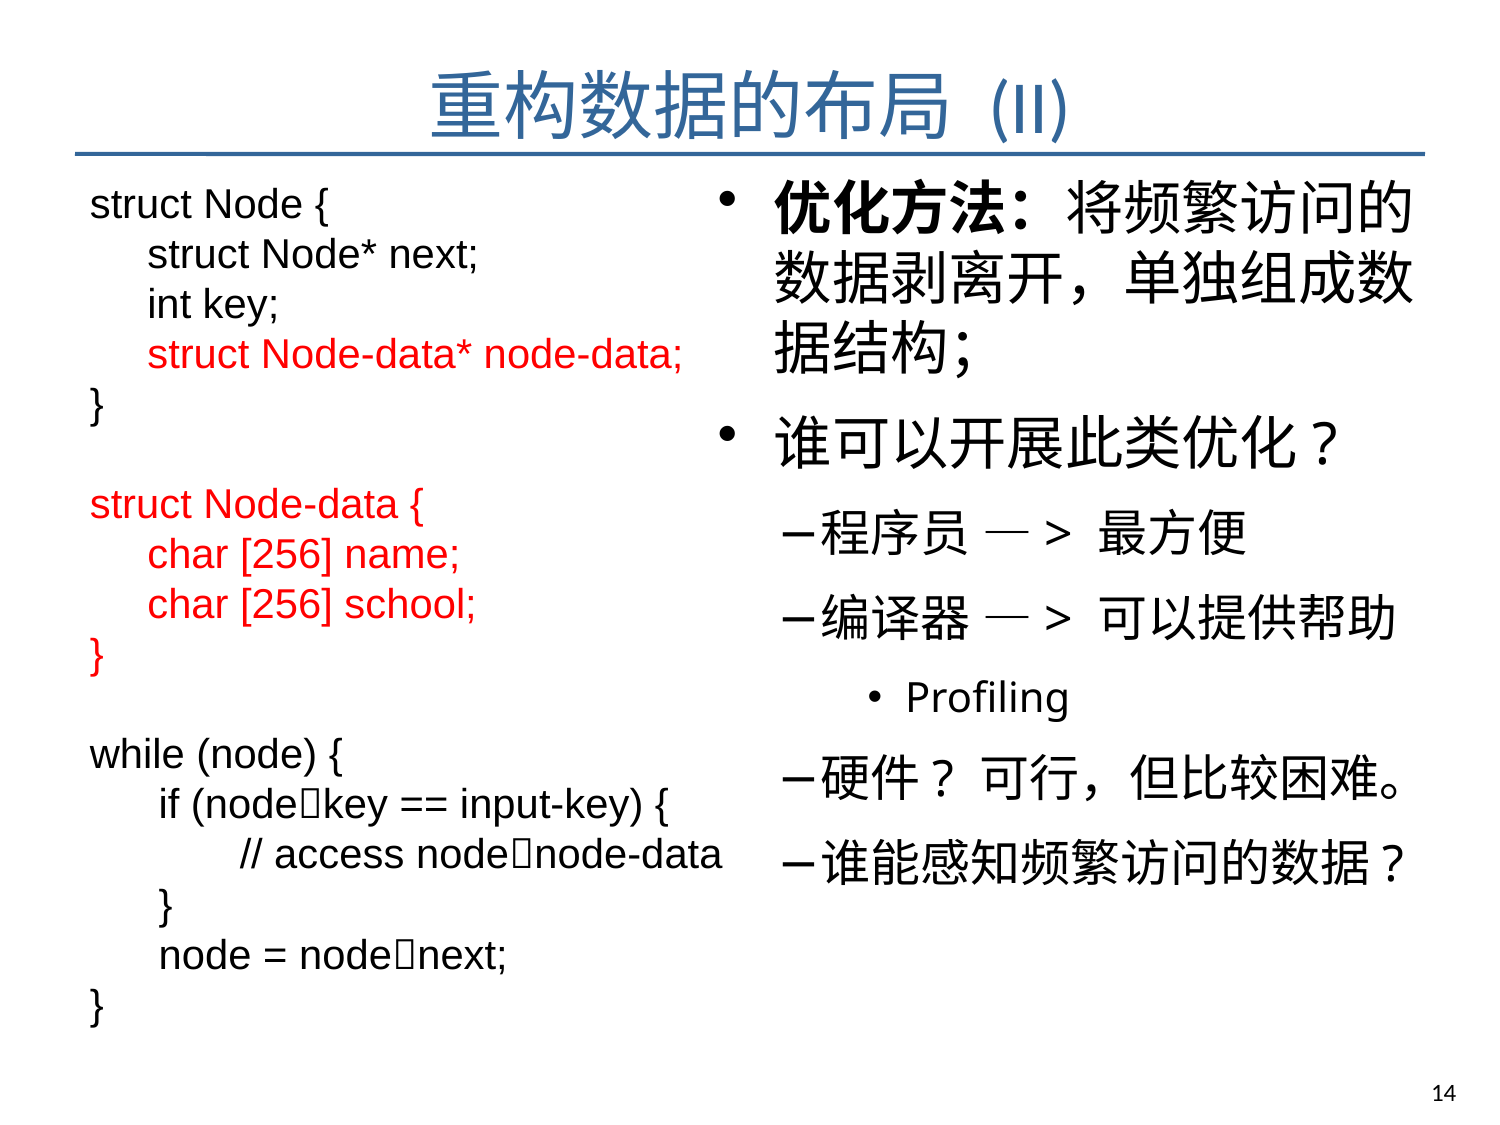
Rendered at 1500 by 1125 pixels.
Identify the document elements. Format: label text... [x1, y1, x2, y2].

list 优化方法：将频繁访问的数据剥离开，单独组成数据结构； 谁可以开展此类优化? 程序员 —> 最方便 编译器 —> 可以提供帮助 Profiling 硬件? 可行，但比较困难。 谁能感知频繁访问的数据? [702, 163, 1471, 1016]
slide_number 14 [1387, 1067, 1500, 1103]
text_box struct Node { struct Node* next; int key; struct Node-data* node-data; } struct Node-data { char [256] name; char [256] school; } while (node) { if (nodekey == input-key) { // access nodenode-data } node = nodenext; } [75, 169, 792, 1085]
title 重构数据的布局 (II) [75, 43, 1425, 163]
